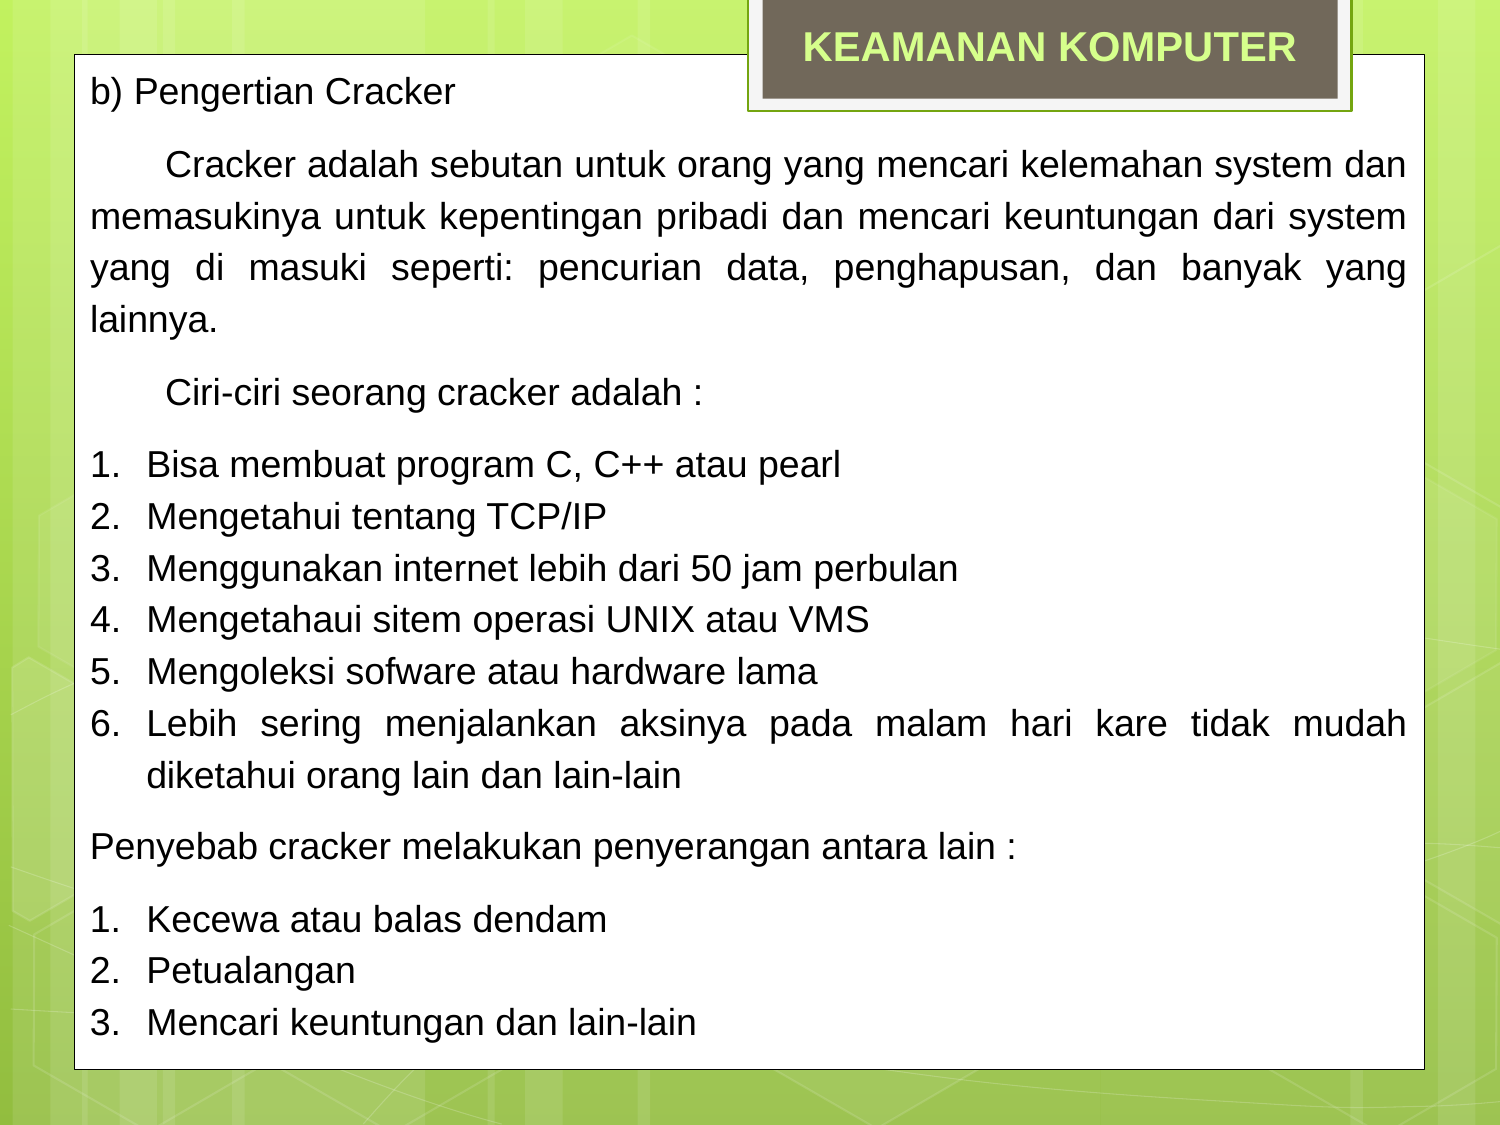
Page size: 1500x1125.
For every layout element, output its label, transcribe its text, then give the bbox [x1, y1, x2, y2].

text_box KEAMANAN KOMPUTER [787, 12, 1313, 78]
text_box Penyebab cracker melakukan penyerangan antara lain : Kecewa atau balas dendam Petualangan Mencari keuntungan dan lain-lain [75, 807, 1341, 1051]
text_box b) Pengertian Cracker Cracker adalah sebutan untuk orang yang mencari kelemahan system dan memasukinya untuk kepentingan pribadi dan mencari keuntungan dari system yang di masuki seperti: pencurian data, penghapusan, dan banyak yang lainnya. Ciri-ciri seorang cracker adalah : Bisa membuat program C, C++ atau pearl Mengetahui tentang TCP/IP Menggunakan internet lebih dari 50 jam perbulan Mengetahaui sitem operasi UNIX atau VMS Mengoleksi sofware atau hardware lama Lebih sering menjalankan aksinya pada malam hari kare tidak mudah diketahui orang lain dan lain-lain [75, 53, 1422, 804]
